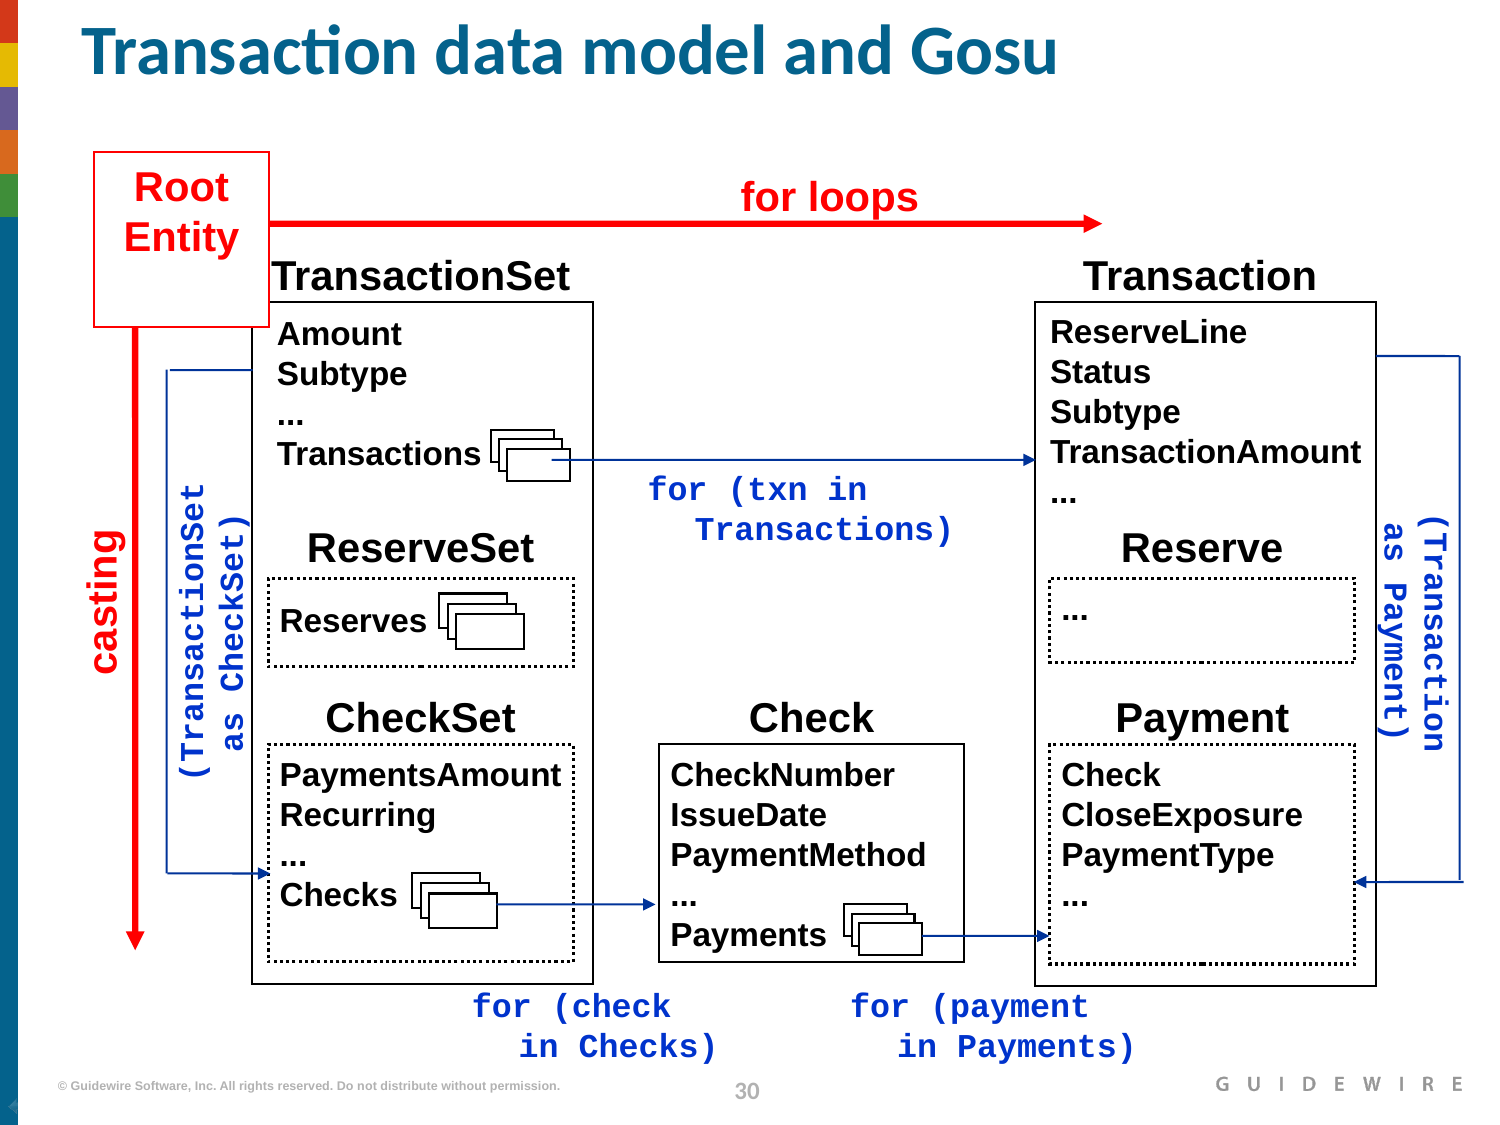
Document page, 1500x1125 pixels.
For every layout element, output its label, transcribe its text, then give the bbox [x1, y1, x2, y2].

picture [10, 1101, 18, 1111]
picture [0, 0, 18, 216]
text_box ReserveLine Status Subtype TransactionAmount ... [1049, 310, 1386, 354]
text_box for (payment in Payments) [850, 984, 1162, 1064]
text_box [659, 945, 964, 962]
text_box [166, 355, 1464, 937]
text_box [94, 152, 269, 327]
text_box for loops [597, 169, 1063, 220]
text_box [1034, 302, 1376, 354]
text_box [252, 302, 594, 354]
text_box [859, 945, 923, 956]
text_box [269, 217, 1103, 230]
picture [1215, 1073, 1480, 1096]
text_box casting [75, 369, 125, 836]
text_box Amount Subtype ... Transactions [276, 312, 566, 354]
text_box [268, 945, 574, 962]
text_box [1034, 945, 1376, 986]
text_box [1049, 945, 1355, 964]
text_box [128, 327, 142, 951]
title Transaction data model and Gosu [81, 19, 1446, 142]
text_box for (check in Checks) [471, 984, 758, 1064]
text_box [252, 945, 594, 984]
text_box Transaction [1039, 249, 1361, 300]
text_box TransactionSet [269, 249, 582, 300]
text_box Root Entity [106, 159, 257, 260]
